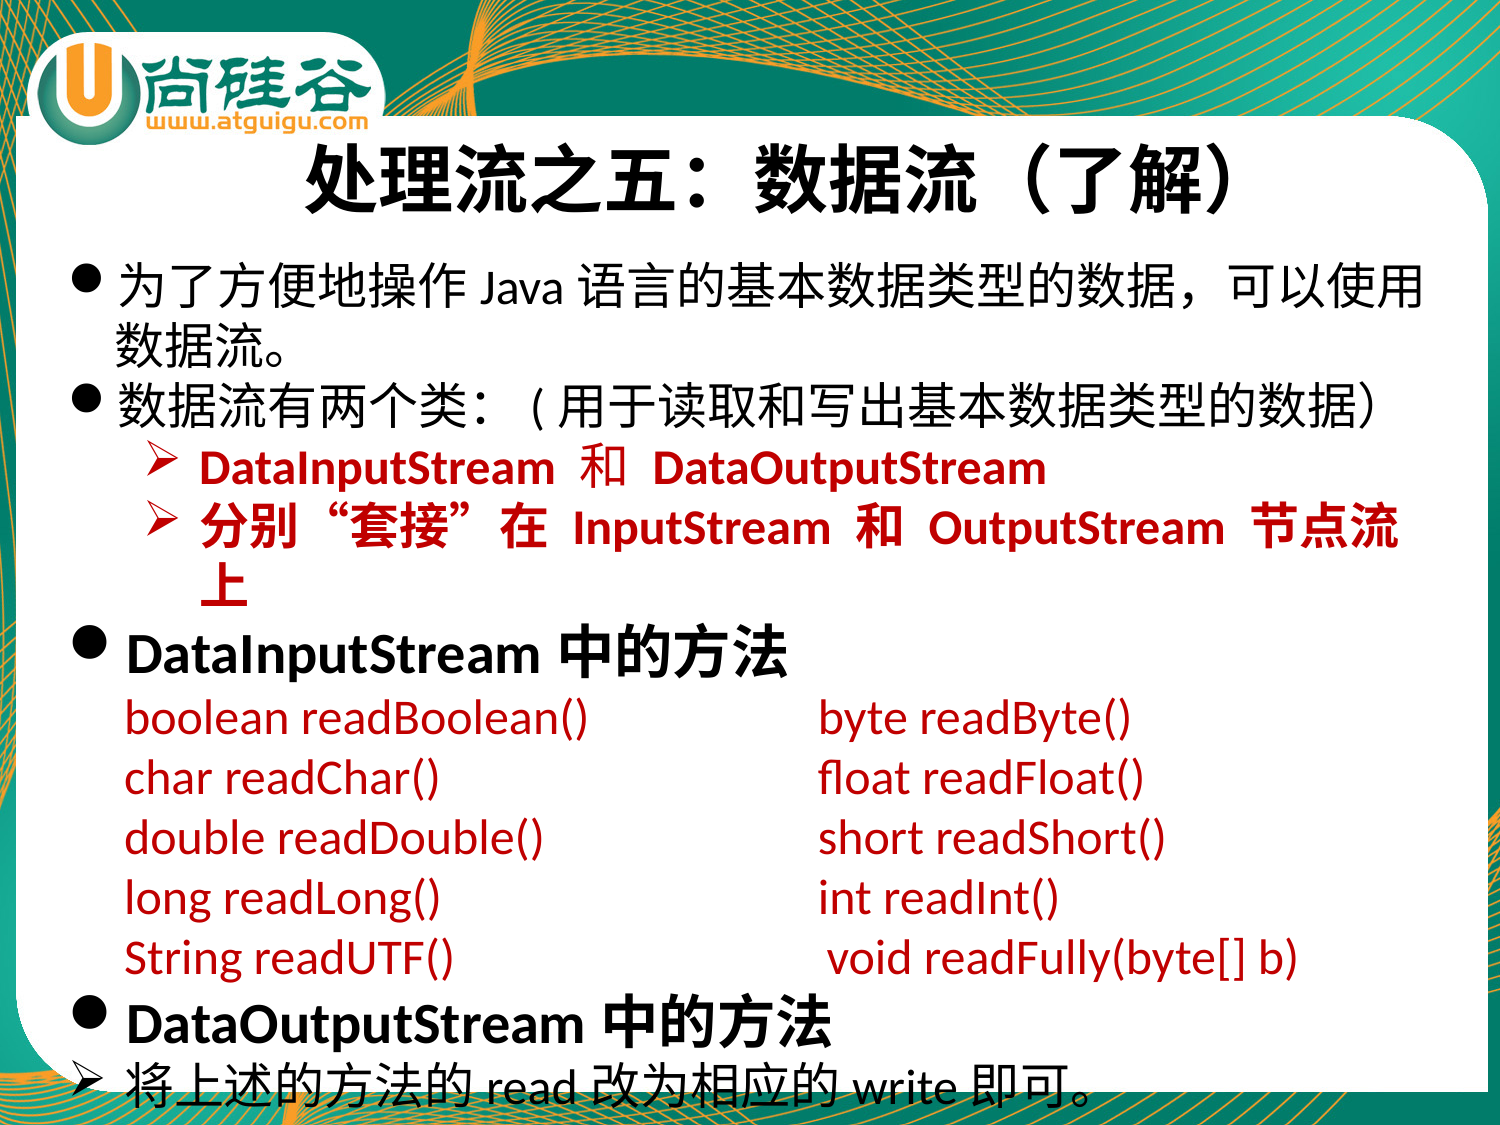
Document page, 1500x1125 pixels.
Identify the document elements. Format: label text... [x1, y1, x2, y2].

text_box 处理流之五：数据流（了解） [289, 125, 1329, 231]
text_box 为了方便地操作Java语言的基本数据类型的数据，可以使用数据流。 数据流有两个类：(用于读取和写出基本数据类型的数据） DataInputStream 和 DataOutputStream 分别“套接”在 InputStream 和 OutputStream 节点流上 DataInputStream中的方法 boolean readBoolean() byte readByte() char readChar() float readFloat() double readDouble() short readShort() long readLong() int readInt() String readUTF() void readFully(byte[] b) DataOutputStream中的方法 将上述的方法的read改为相应的write即可。 [53, 247, 1459, 1123]
picture [0, 0, 1500, 1125]
